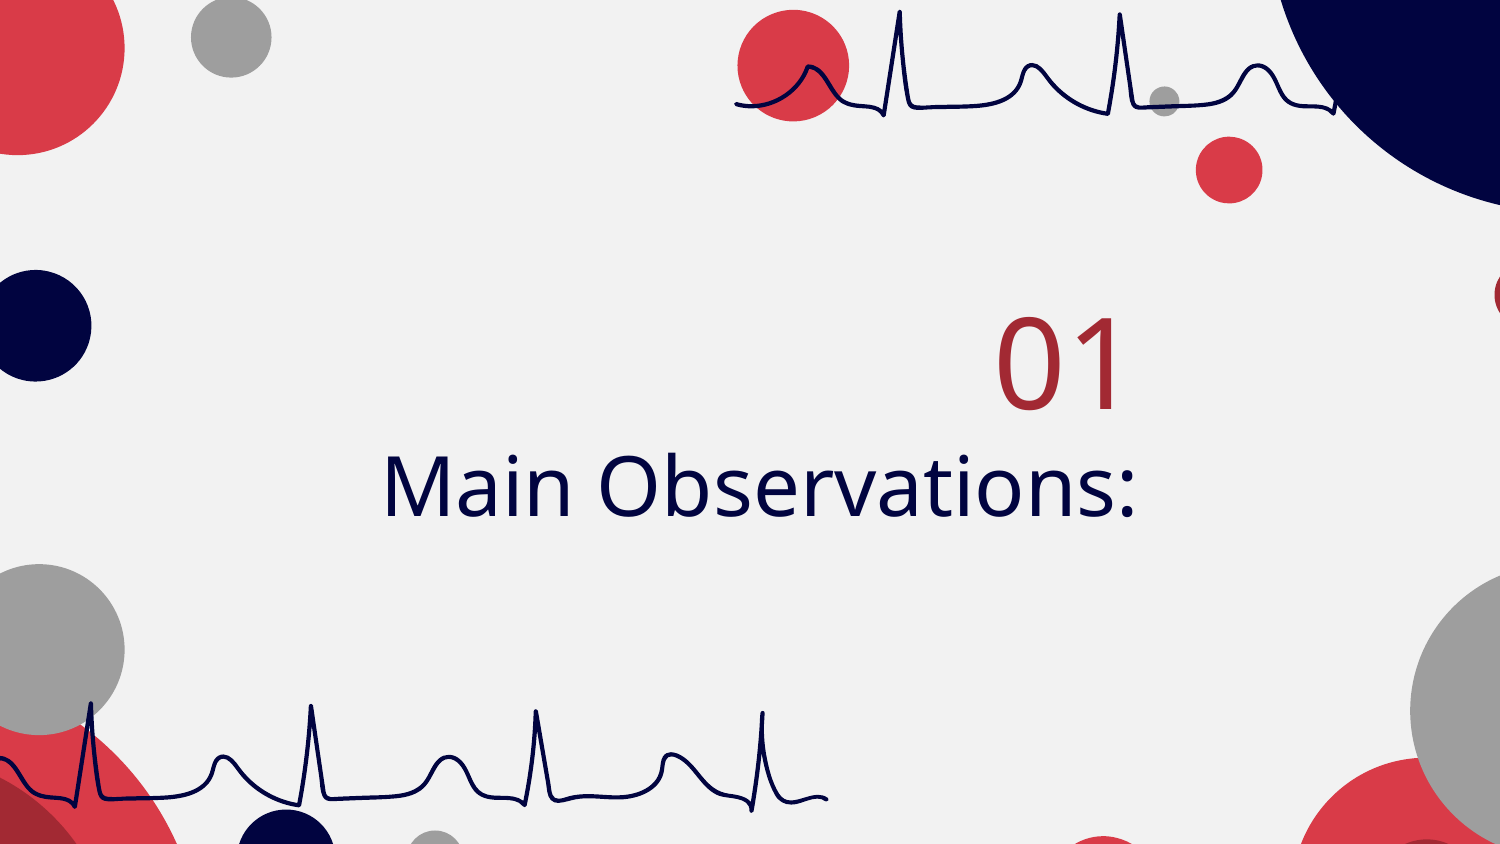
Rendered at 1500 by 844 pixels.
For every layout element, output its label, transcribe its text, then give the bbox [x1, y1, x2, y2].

title Main Observations: [138, 417, 1155, 555]
title 01 [945, 267, 1155, 417]
